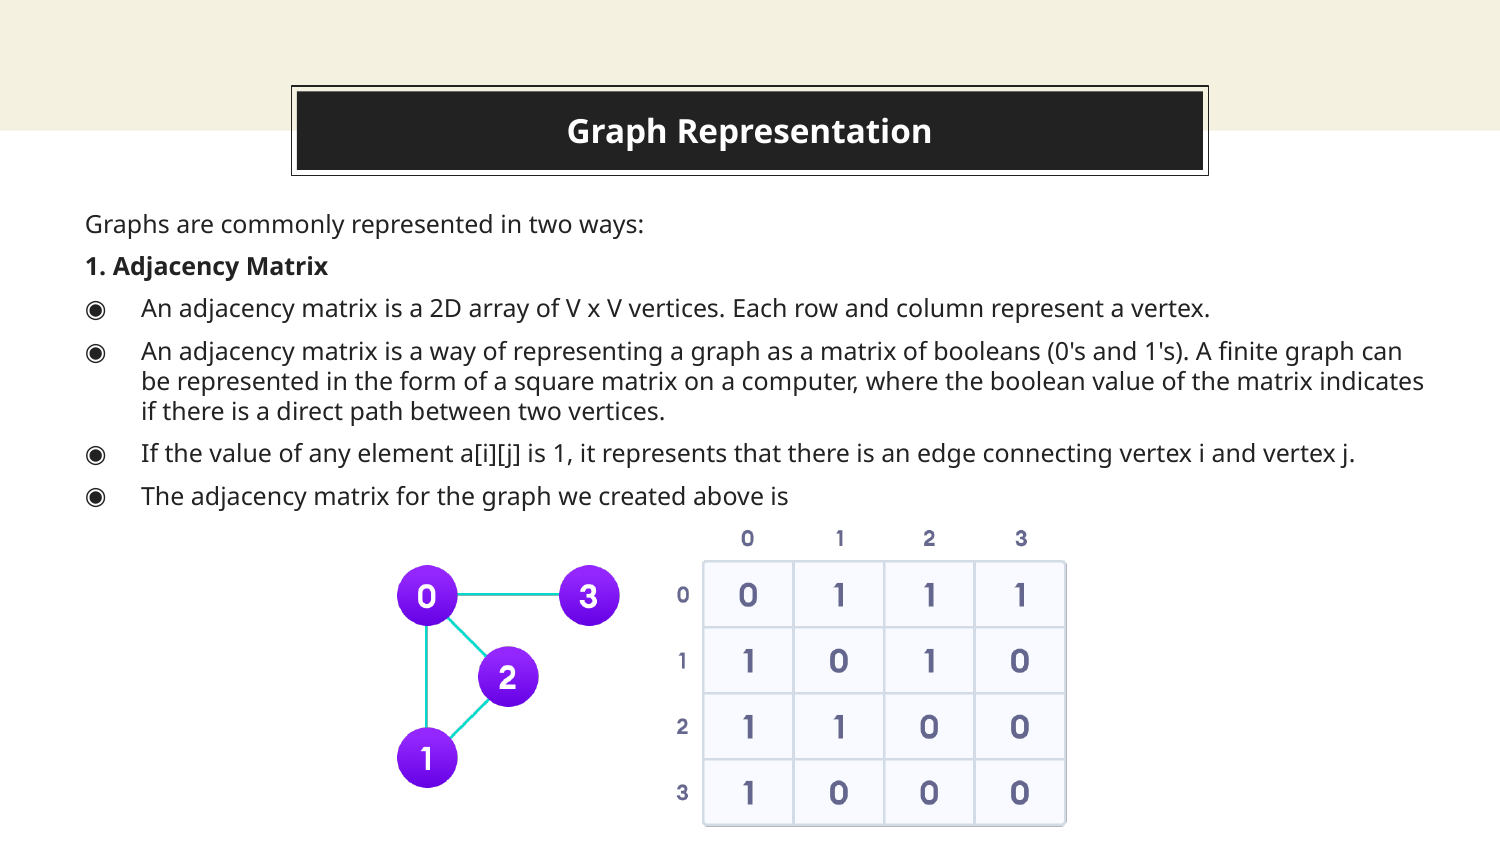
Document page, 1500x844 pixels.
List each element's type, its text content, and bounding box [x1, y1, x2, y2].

title Graph Representation [296, 91, 1203, 170]
picture [230, 466, 1232, 844]
list Graphs are commonly represented in two ways: 1. Adjacency Matrix An adjacency matrix is a 2D array of V x V vertices. Each row and column represent a vertex. An adjacency matrix is a way of representing a graph as a matrix of booleans (0's and 1's). A finite graph can be represented in the form of a square matrix on a computer, where the boolean value of the matrix indicates if there is a direct path between two vertices. If the value of any element a[i][j] is 1, it represents that there is an edge connecting vertex i and vertex j. The adjacency matrix for the graph we created above is [51, 193, 1449, 741]
